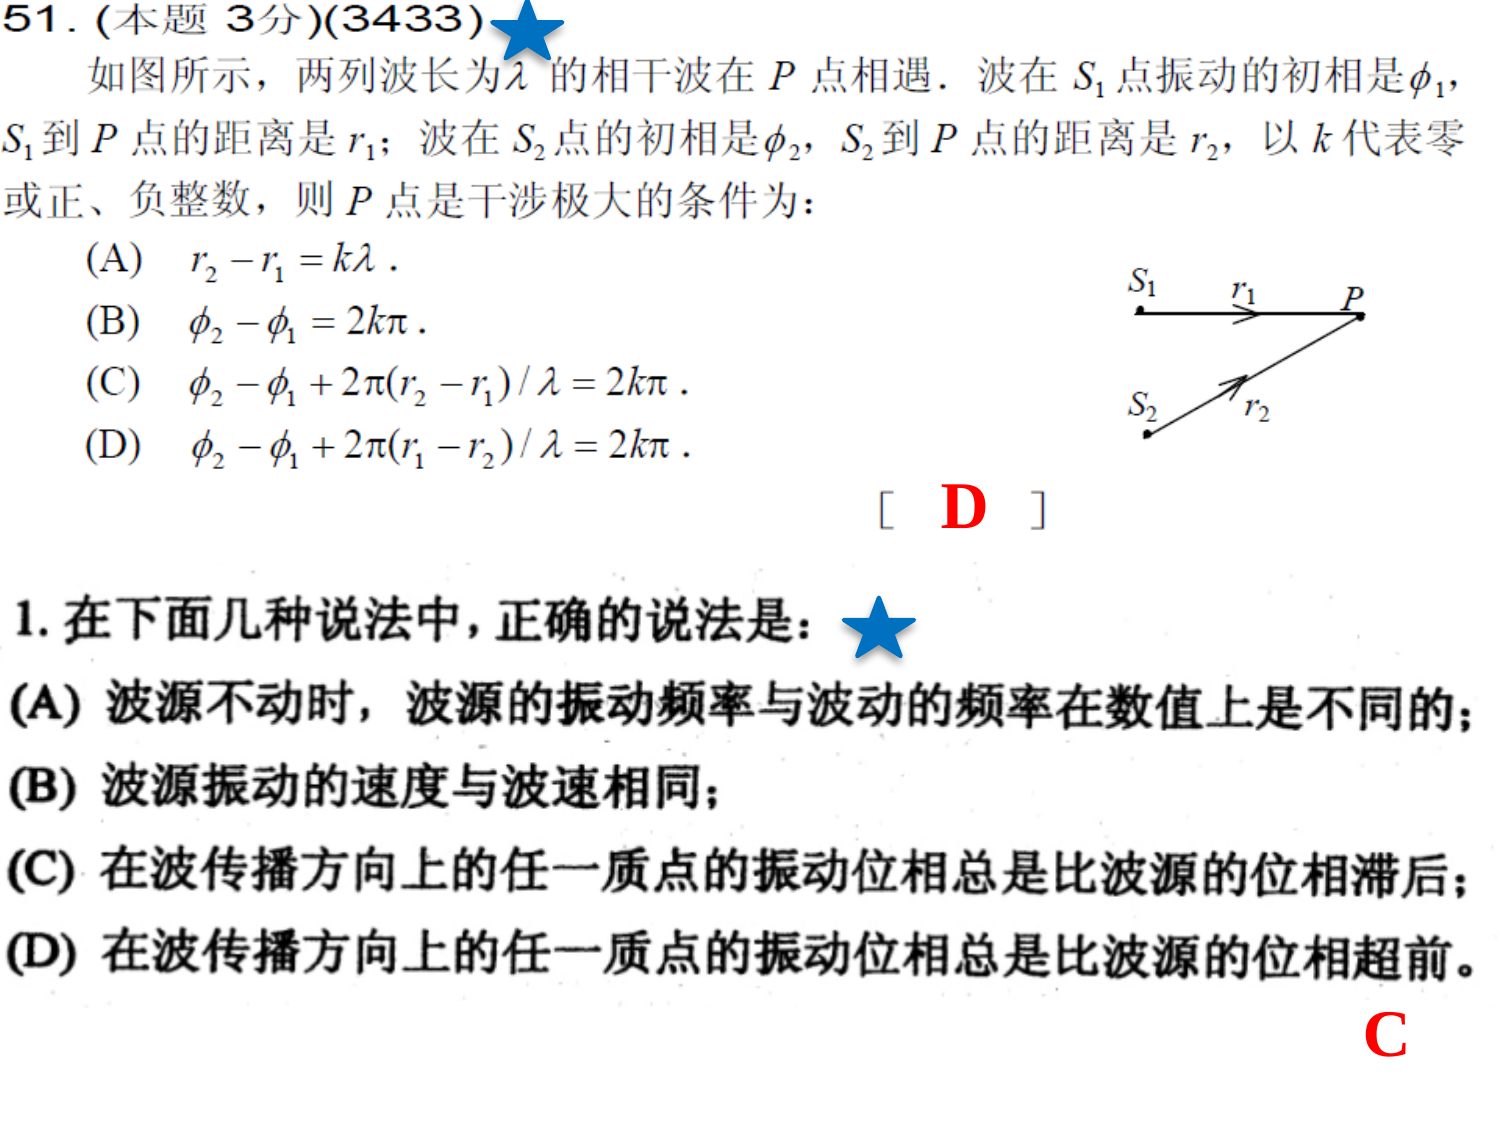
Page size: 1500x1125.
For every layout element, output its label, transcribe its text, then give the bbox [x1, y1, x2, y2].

picture [0, 0, 1469, 541]
text_box C [1347, 1017, 1430, 1077]
picture [0, 562, 1500, 1009]
